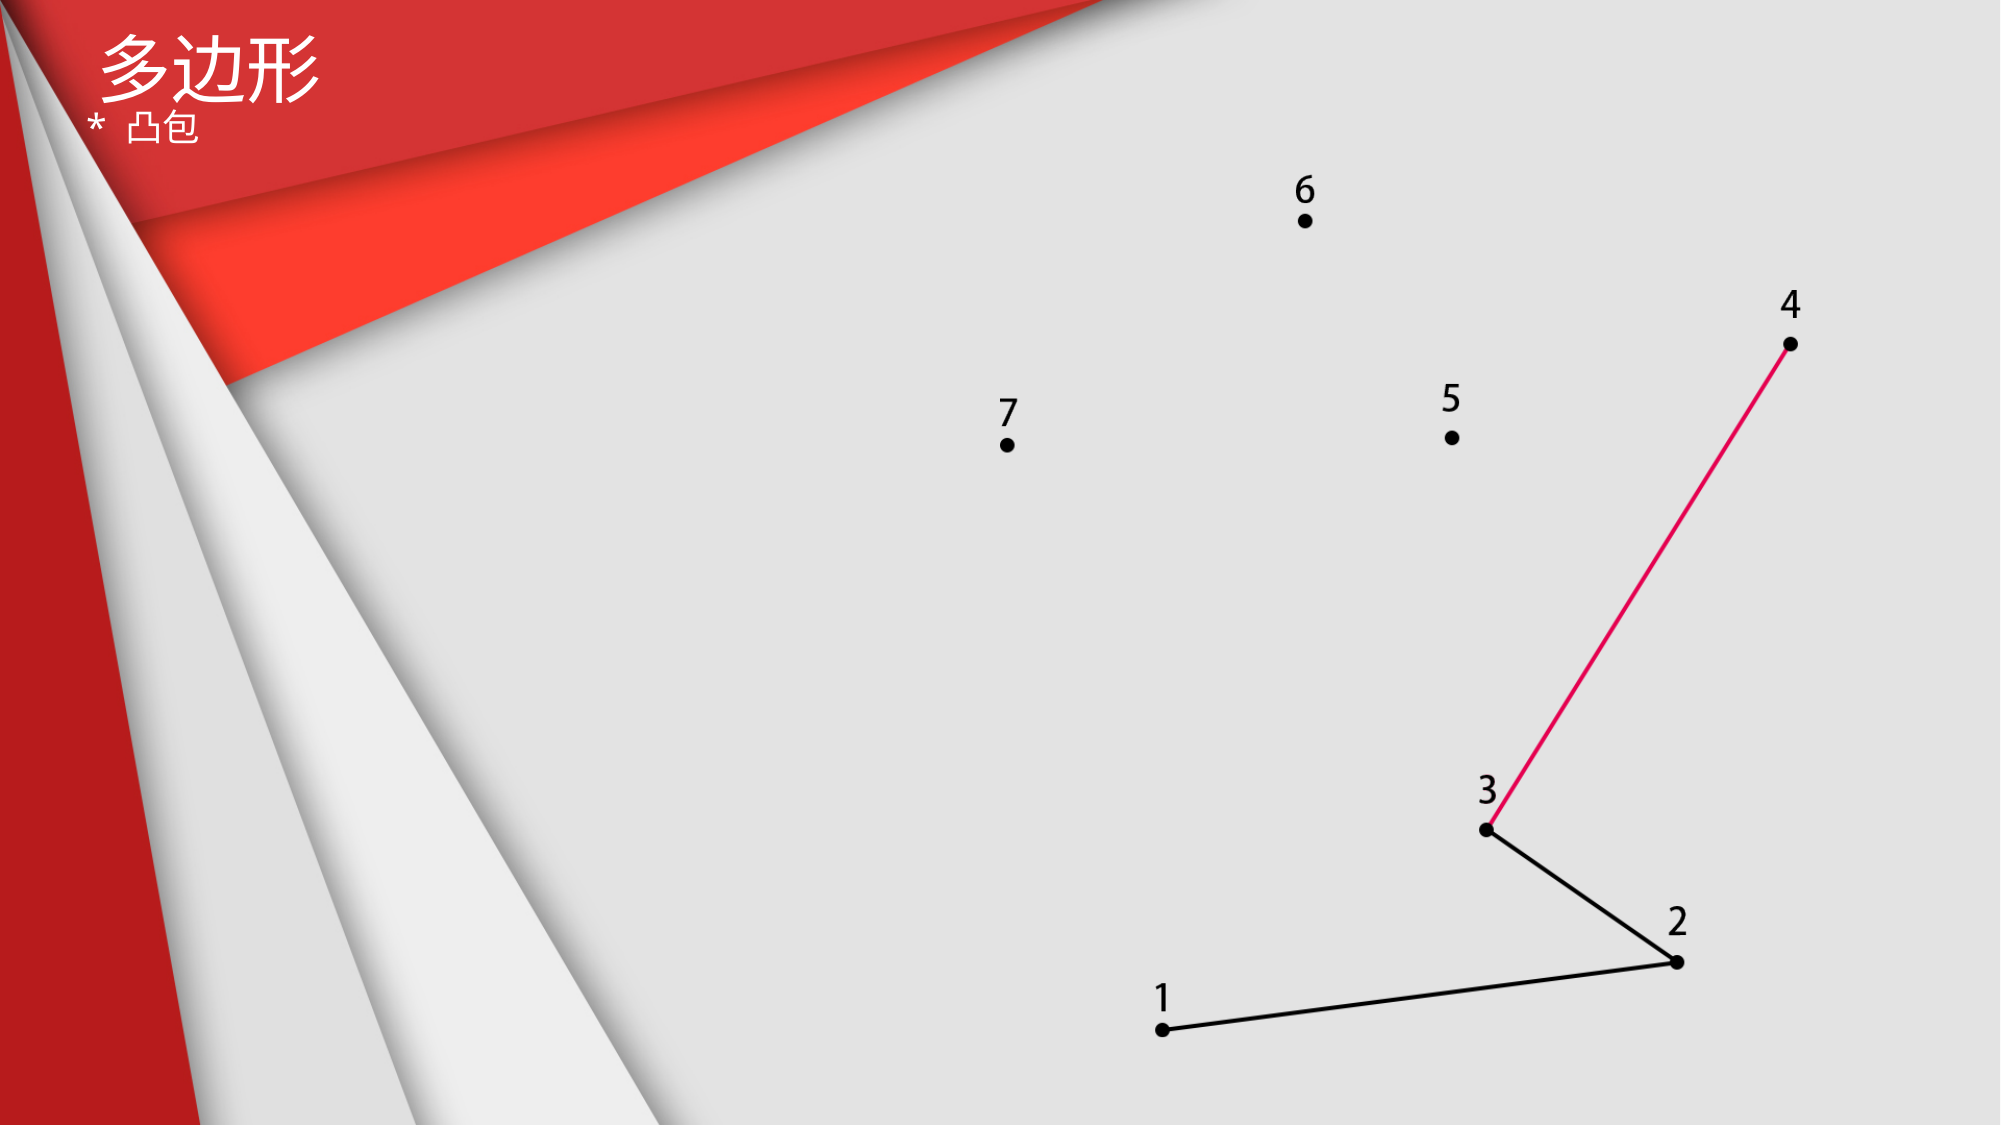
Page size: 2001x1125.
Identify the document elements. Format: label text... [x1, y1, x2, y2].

picture [0, 0, 2001, 1125]
text_box * 凸包 [71, 96, 216, 157]
text_box 多边形 [81, 15, 337, 120]
